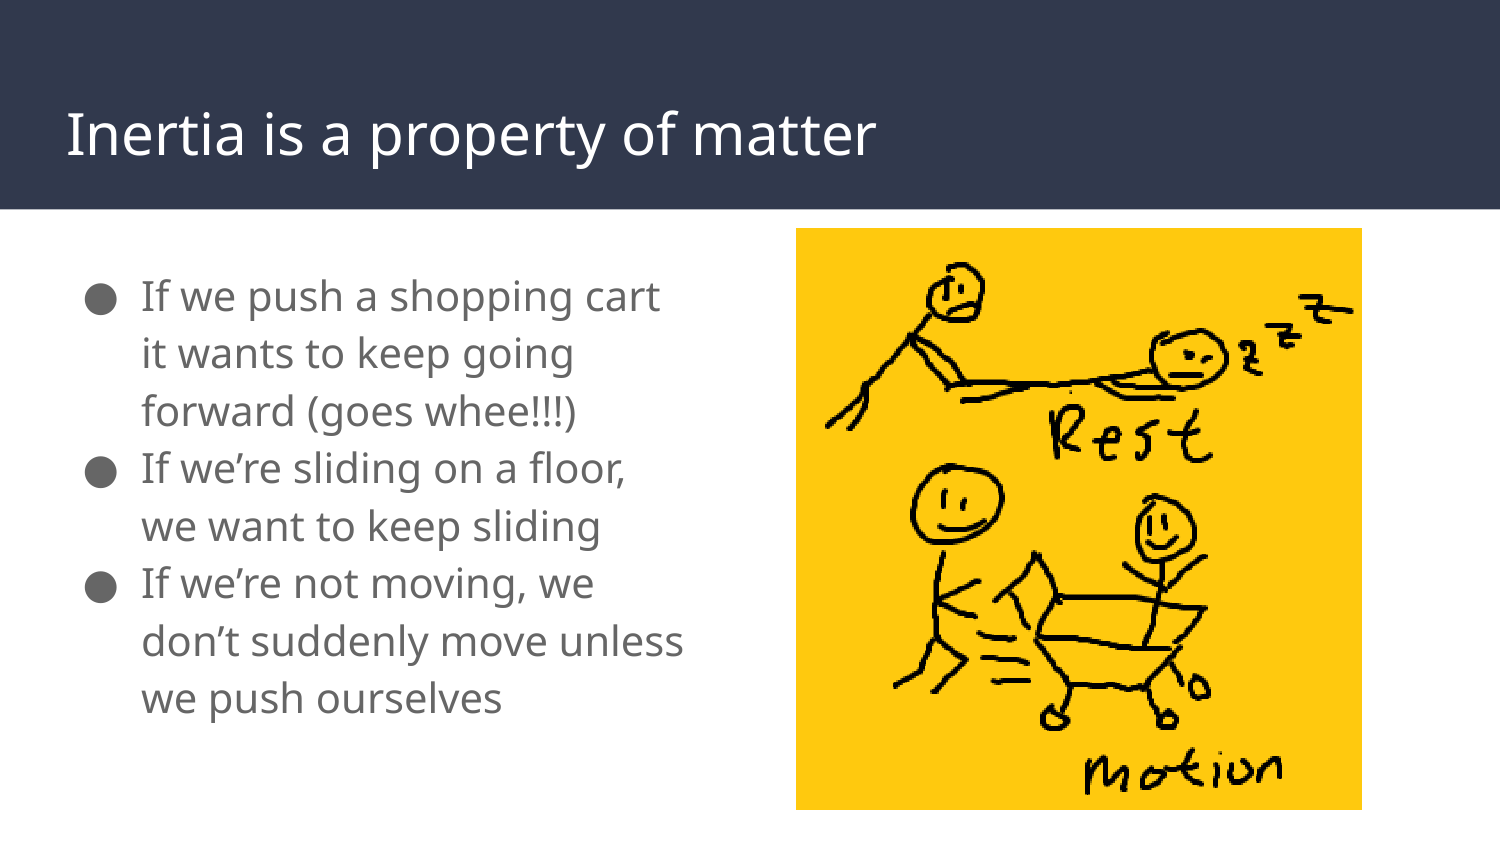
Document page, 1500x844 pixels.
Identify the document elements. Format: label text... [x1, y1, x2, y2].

title Inertia is a property of matter [51, 82, 1449, 185]
list If we push a shopping cart it wants to keep going forward (goes whee!!!) If we’re sliding on a floor, we want to keep sliding If we’re not moving, we don’t suddenly move unless we push ourselves [51, 247, 708, 752]
picture [796, 228, 1362, 811]
